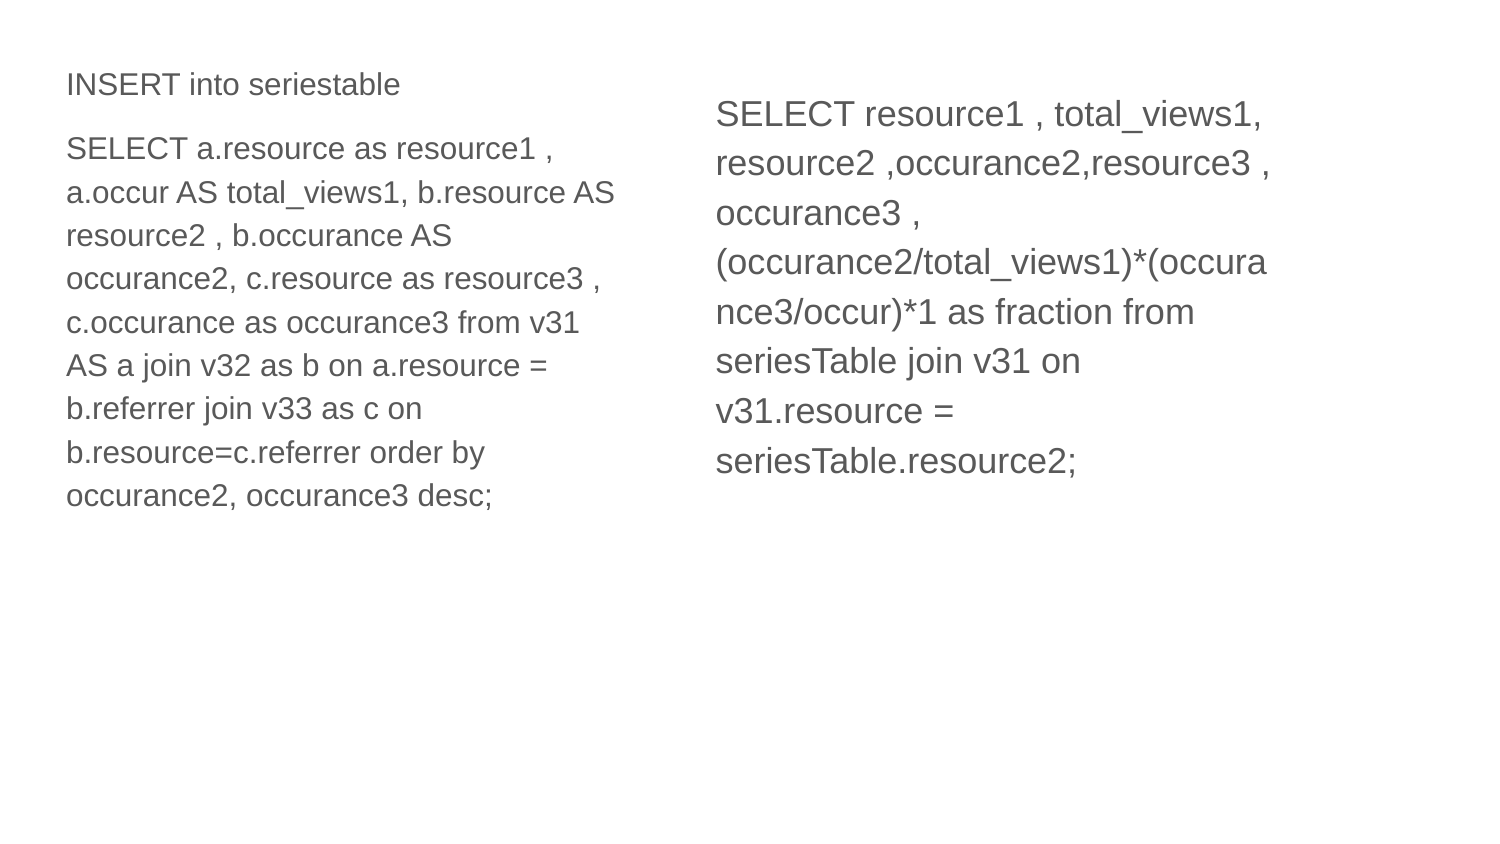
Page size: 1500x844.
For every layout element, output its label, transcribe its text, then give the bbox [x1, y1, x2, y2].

list SELECT resource1 , total_views1, resource2 ,occurance2,resource3 , occurance3 , (occurance2/total_views1)*(occurance3/occur)*1 as fraction from seriesTable join v31 on v31.resource = seriesTable.resource2; [700, 68, 1292, 503]
list INSERT into seriestable SELECT a.resource as resource1 , a.occur AS total_views1, b.resource AS resource2 , b.occurance AS occurance2, c.resource as resource3 , c.occurance as occurance3 from v31 AS a join v32 as b on a.resource = b.referrer join v33 as c on b.resource=c.referrer order by occurance2, occurance3 desc; [51, 43, 642, 537]
